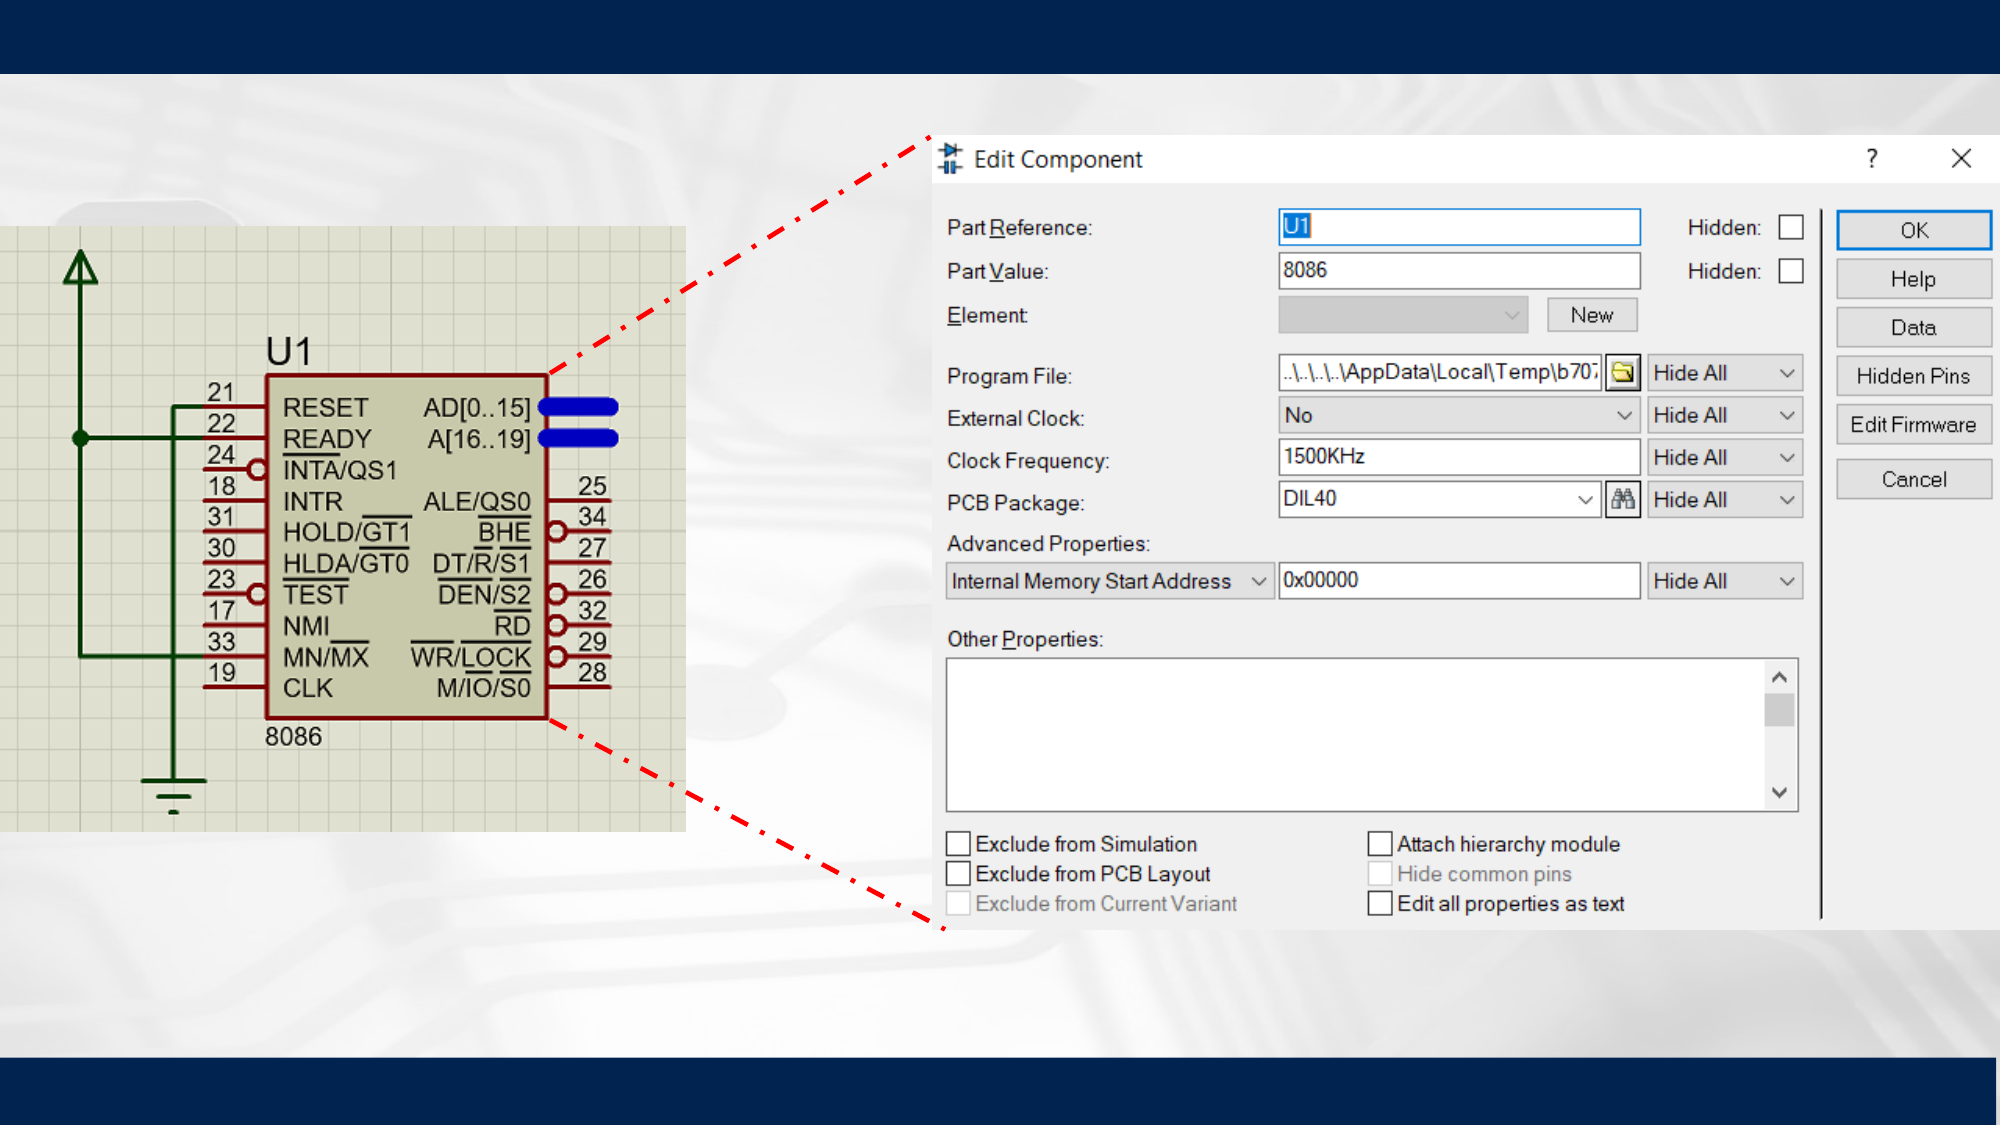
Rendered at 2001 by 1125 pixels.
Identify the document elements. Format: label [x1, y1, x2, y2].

text_box [549, 135, 932, 374]
text_box [549, 719, 945, 930]
picture [0, 0, 2000, 1125]
